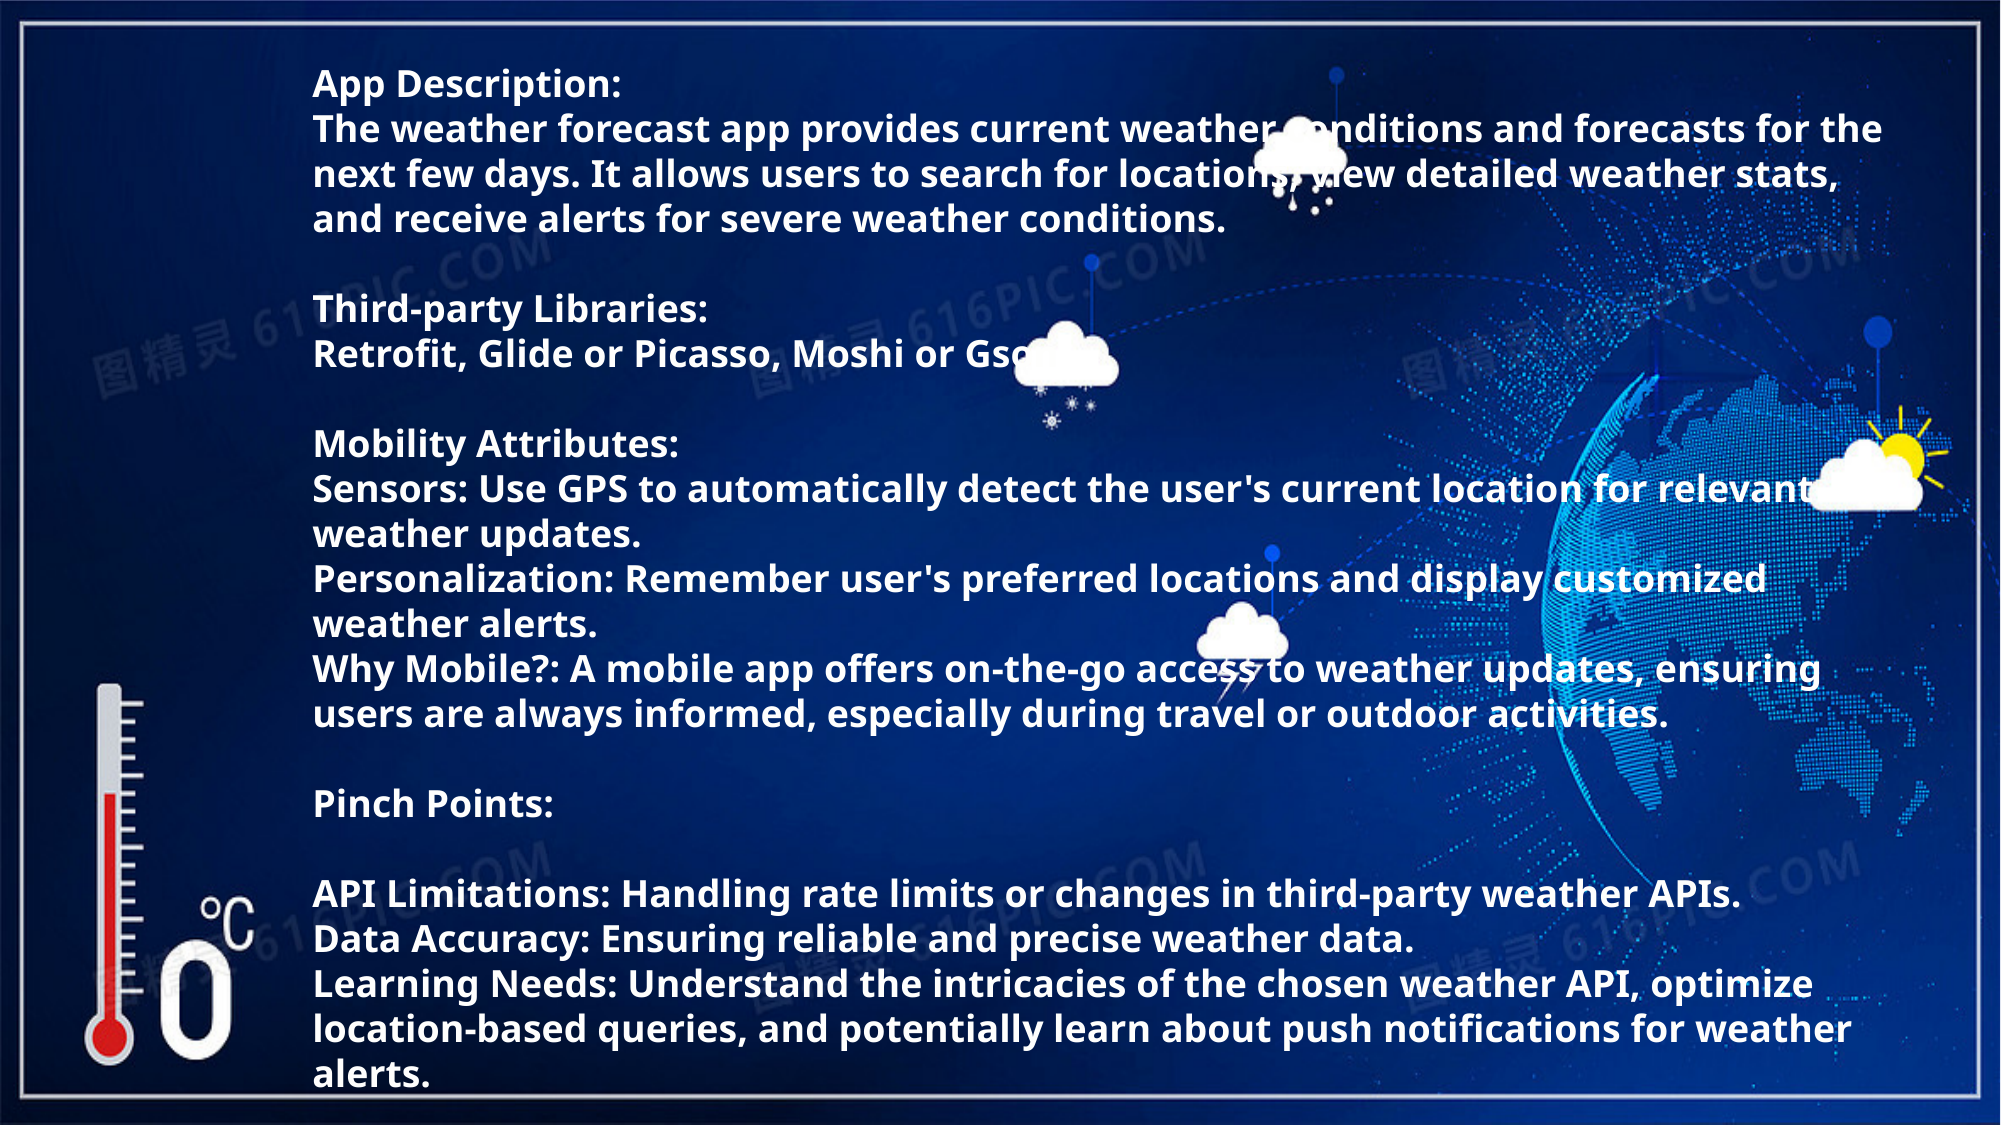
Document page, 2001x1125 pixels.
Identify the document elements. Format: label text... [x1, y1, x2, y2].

text_box App Description: The weather forecast app provides current weather conditions and forecasts for the next few days. It allows users to search for locations, view detailed weather stats, and receive alerts for severe weather conditions. Third-party Libraries: Retrofit, Glide or Picasso, Moshi or Gson Mobility Attributes: Sensors: Use GPS to automatically detect the user's current location for relevant weather updates. Personalization: Remember user's preferred locations and display customized weather alerts. Why Mobile?: A mobile app offers on-the-go access to weather updates, ensuring users are always informed, especially during travel or outdoor activities. Pinch Points: API Limitations: Handling rate limits or changes in third-party weather APIs. Data Accuracy: Ensuring reliable and precise weather data. Learning Needs: Understand the intricacies of the chosen weather API, optimize location-based queries, and potentially learn about push notifications for weather alerts. [297, 52, 1910, 1067]
picture [0, 0, 2001, 1125]
